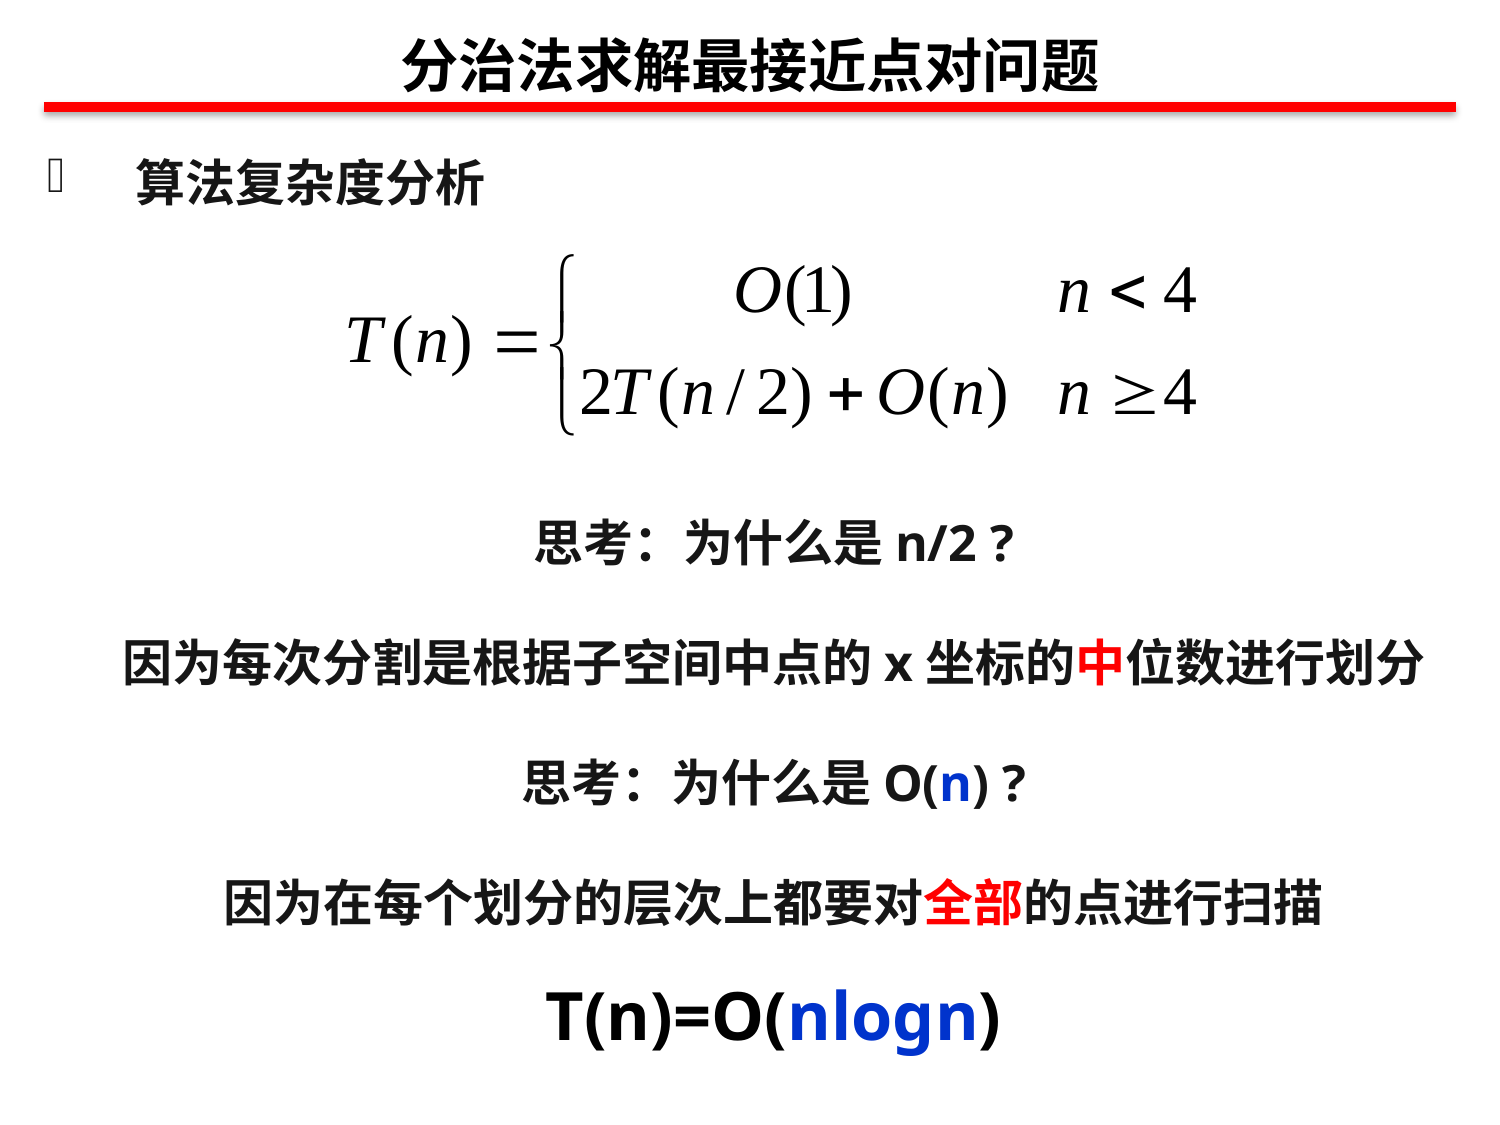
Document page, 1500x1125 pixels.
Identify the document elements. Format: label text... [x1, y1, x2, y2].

text_box T(n)=O(nlogn) [283, 966, 1264, 1071]
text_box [338, 243, 1210, 448]
text_box 分治法求解最接近点对问题 [0, 7, 1500, 102]
text_box 思考：为什么是n/2 ? 因为每次分割是根据子空间中点的x坐标的中位数进行划分 思考：为什么是O(n) ? 因为在每个划分的层次上都要对全部的点进行扫描 [88, 444, 1459, 941]
list 算法复杂度分析 [23, 113, 1459, 244]
